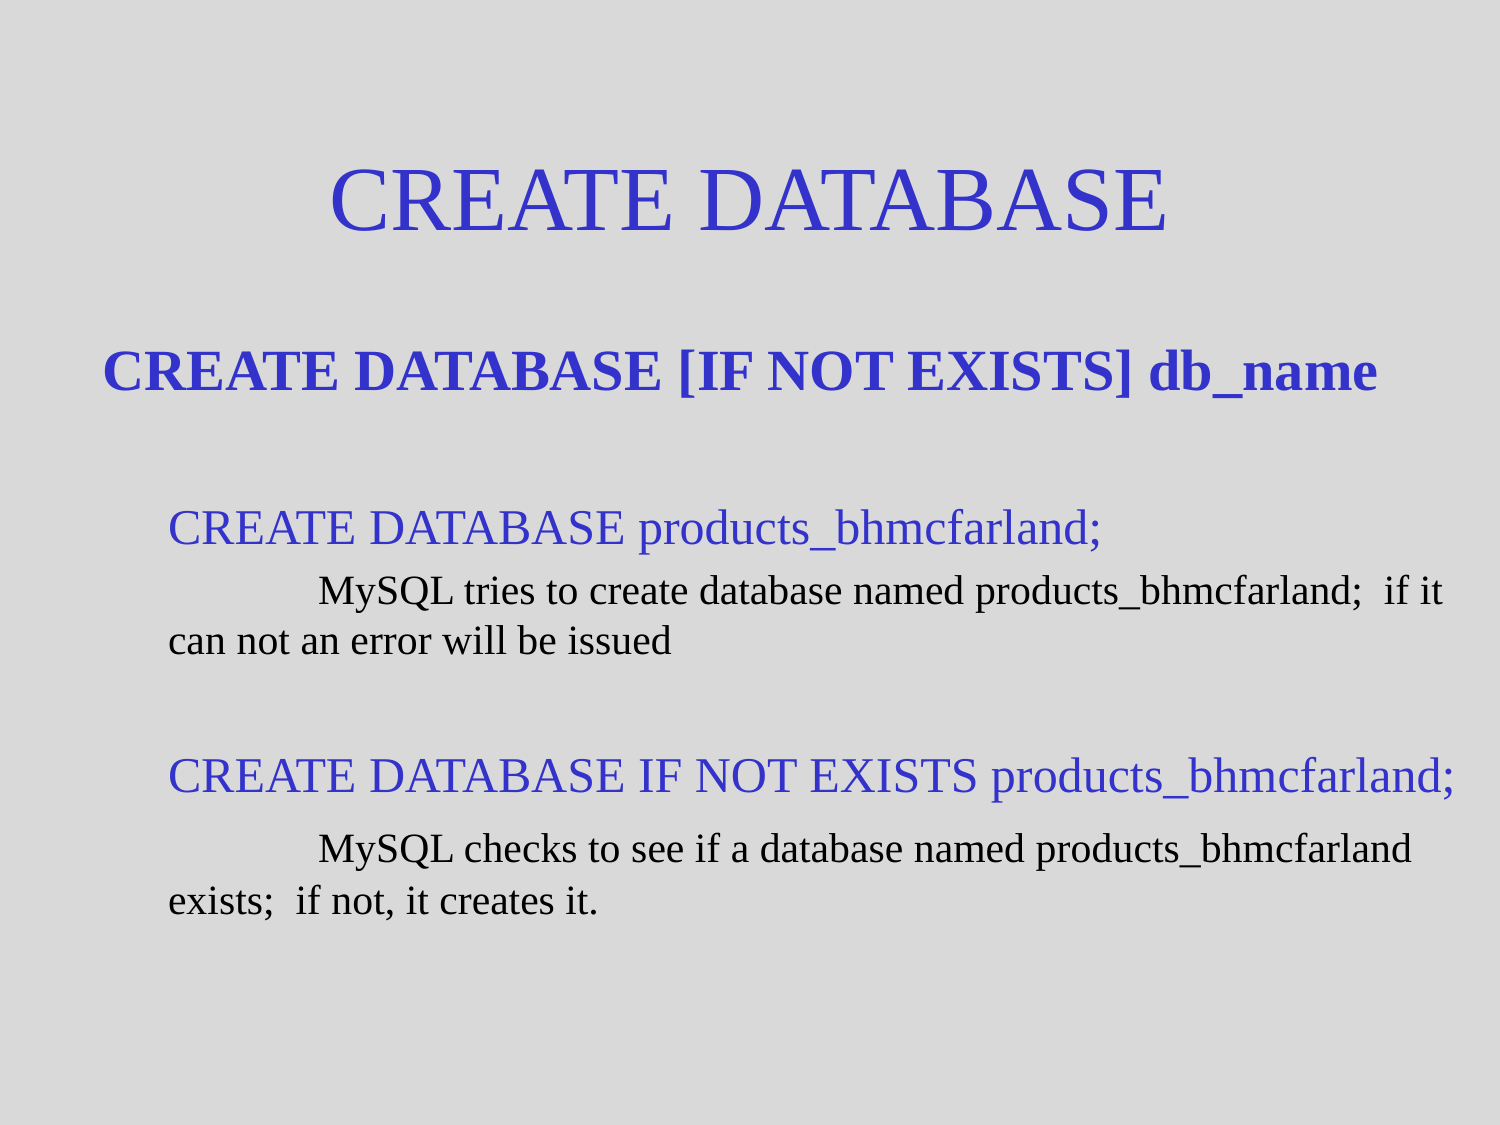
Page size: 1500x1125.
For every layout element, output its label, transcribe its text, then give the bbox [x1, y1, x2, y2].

list CREATE DATABASE [IF NOT EXISTS] db_name CREATE DATABASE products_bhmcfarland; MySQL tries to create database named products_bhmcfarland; if it can not an error will be issued CREATE DATABASE IF NOT EXISTS products_bhmcfarland; MySQL checks to see if a database named products_bhmcfarland exists; if not, it creates it. [87, 324, 1500, 1000]
title CREATE DATABASE [112, 99, 1388, 288]
